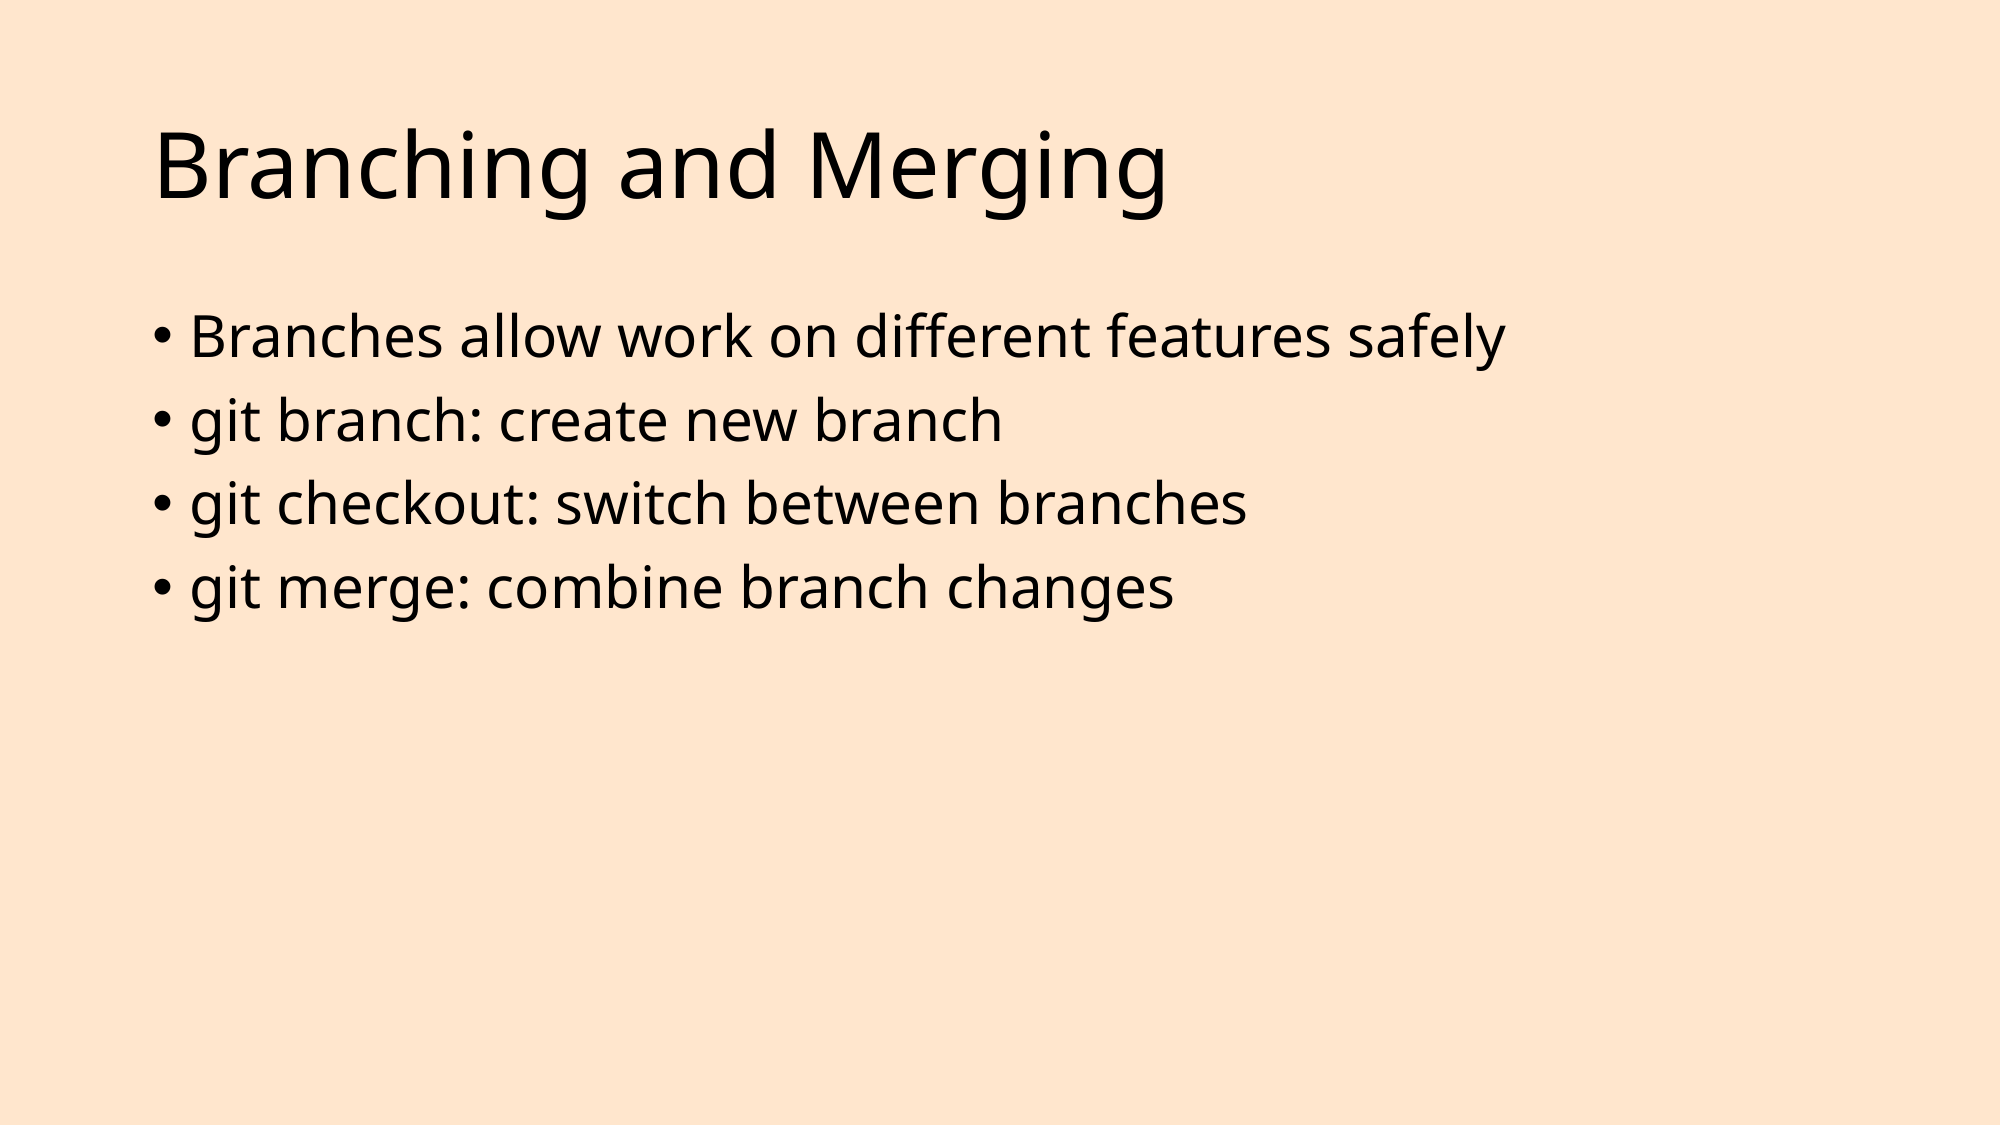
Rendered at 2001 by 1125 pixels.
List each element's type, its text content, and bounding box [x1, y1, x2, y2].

title Branching and Merging [137, 59, 1863, 278]
list Branches allow work on different features safely git branch: create new branch git checkout: switch between branches git merge: combine branch changes [137, 299, 1863, 1014]
